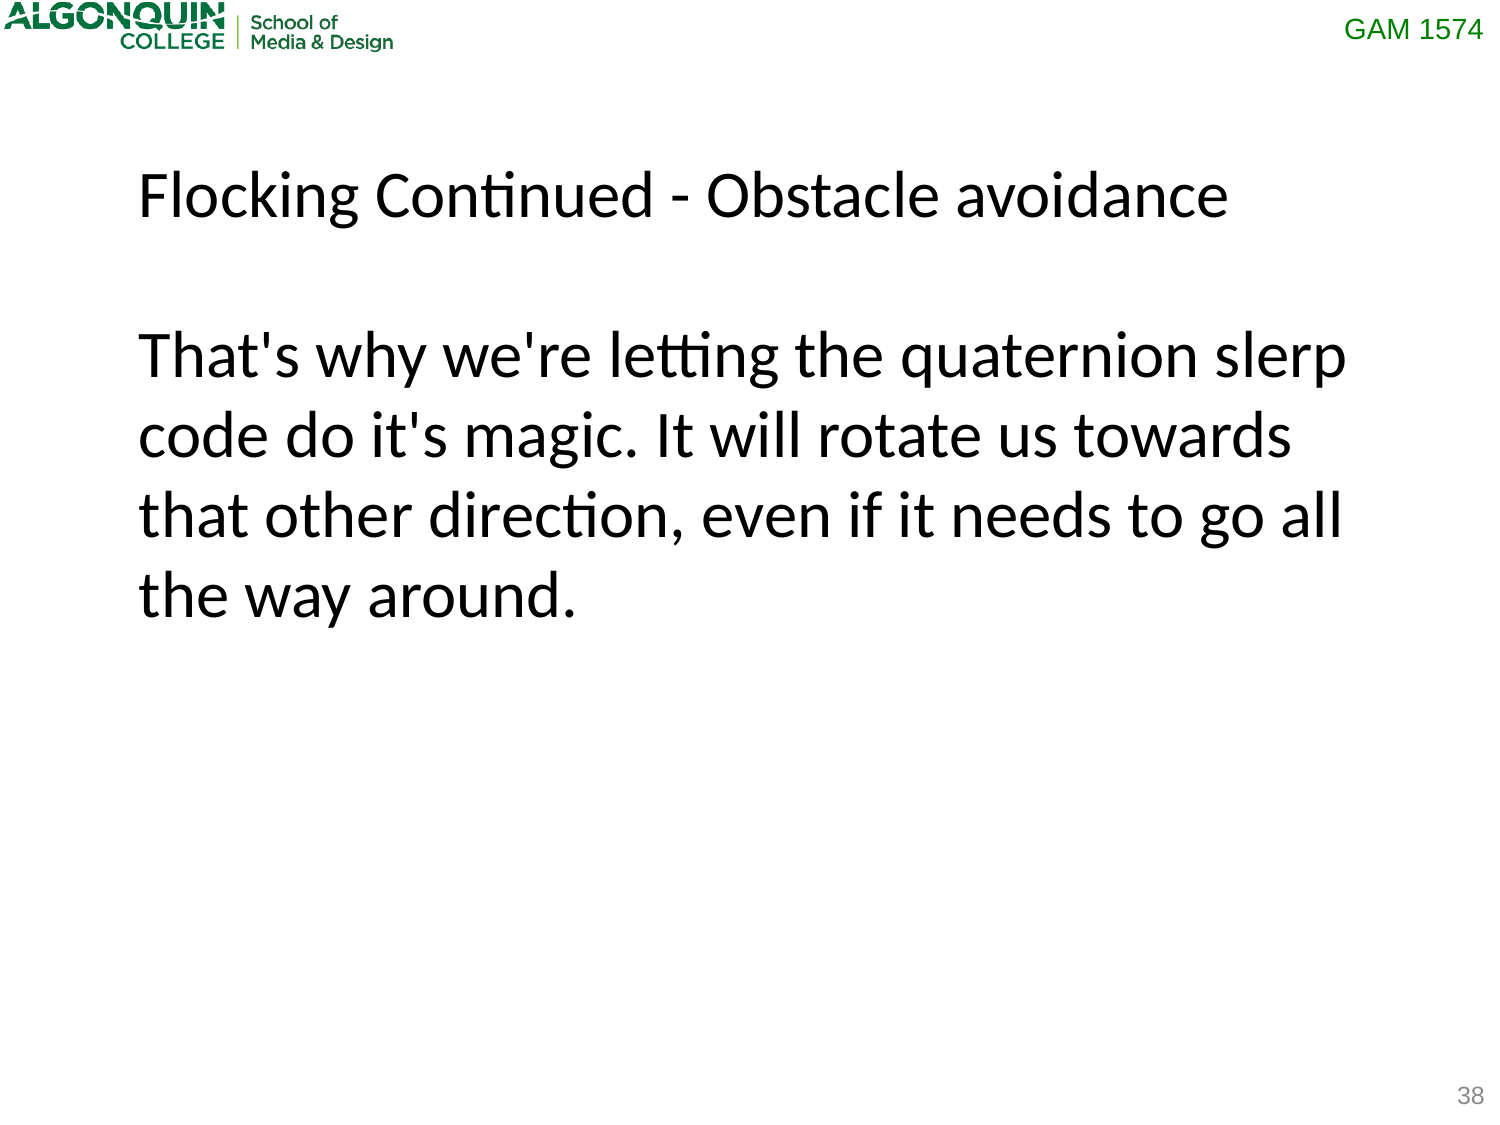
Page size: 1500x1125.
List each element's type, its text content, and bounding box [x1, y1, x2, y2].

picture [0, 0, 399, 54]
text_box Flocking Continued - Obstacle avoidance That's why we're letting the quaternion slerp code do it's magic. It will rotate us towards that other direction, even if it needs to go all the way around. [124, 143, 1376, 639]
slide_number 38 [1149, 1065, 1500, 1125]
